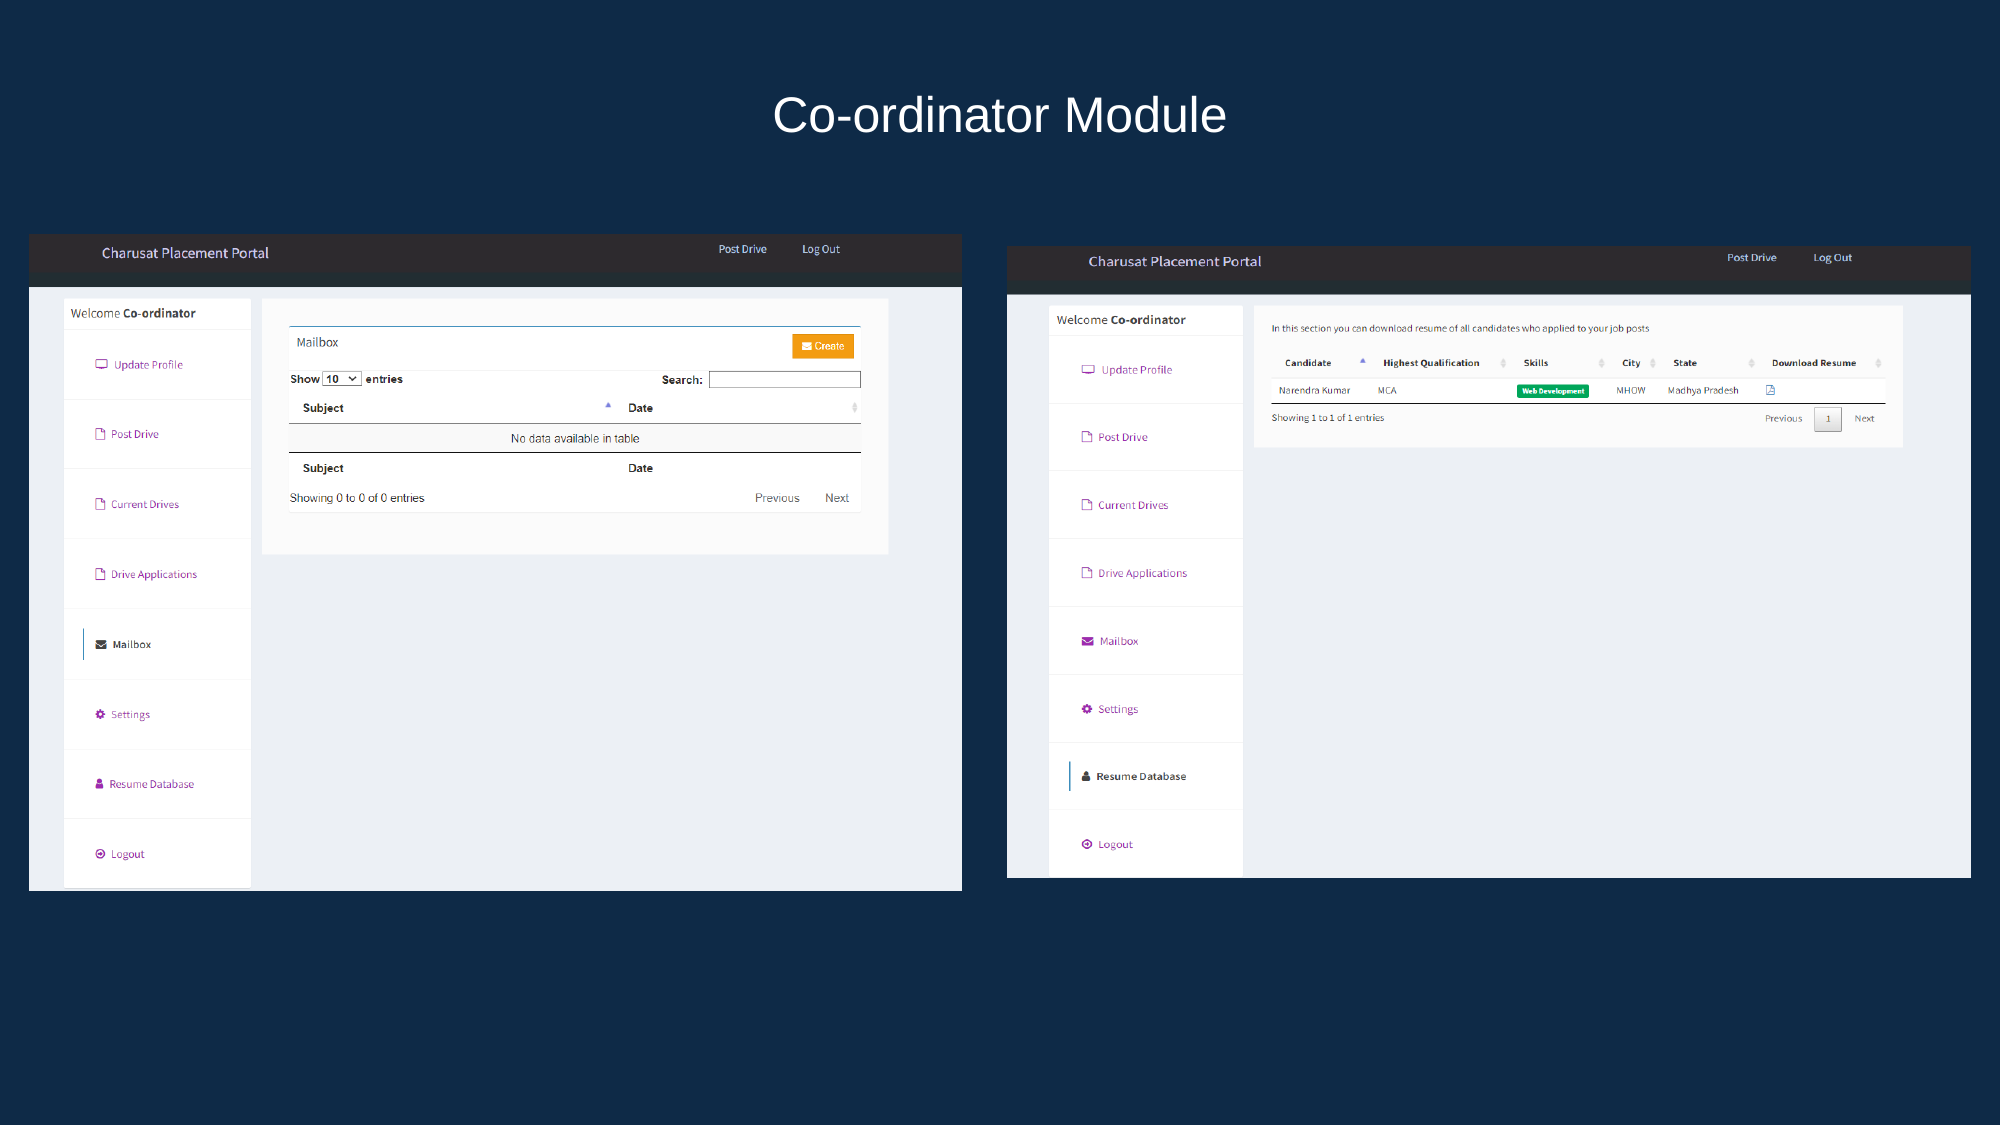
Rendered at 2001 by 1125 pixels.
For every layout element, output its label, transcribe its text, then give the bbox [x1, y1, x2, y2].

picture [29, 234, 962, 891]
title Co-ordinator Module [229, 62, 1771, 169]
picture [1006, 246, 1971, 879]
